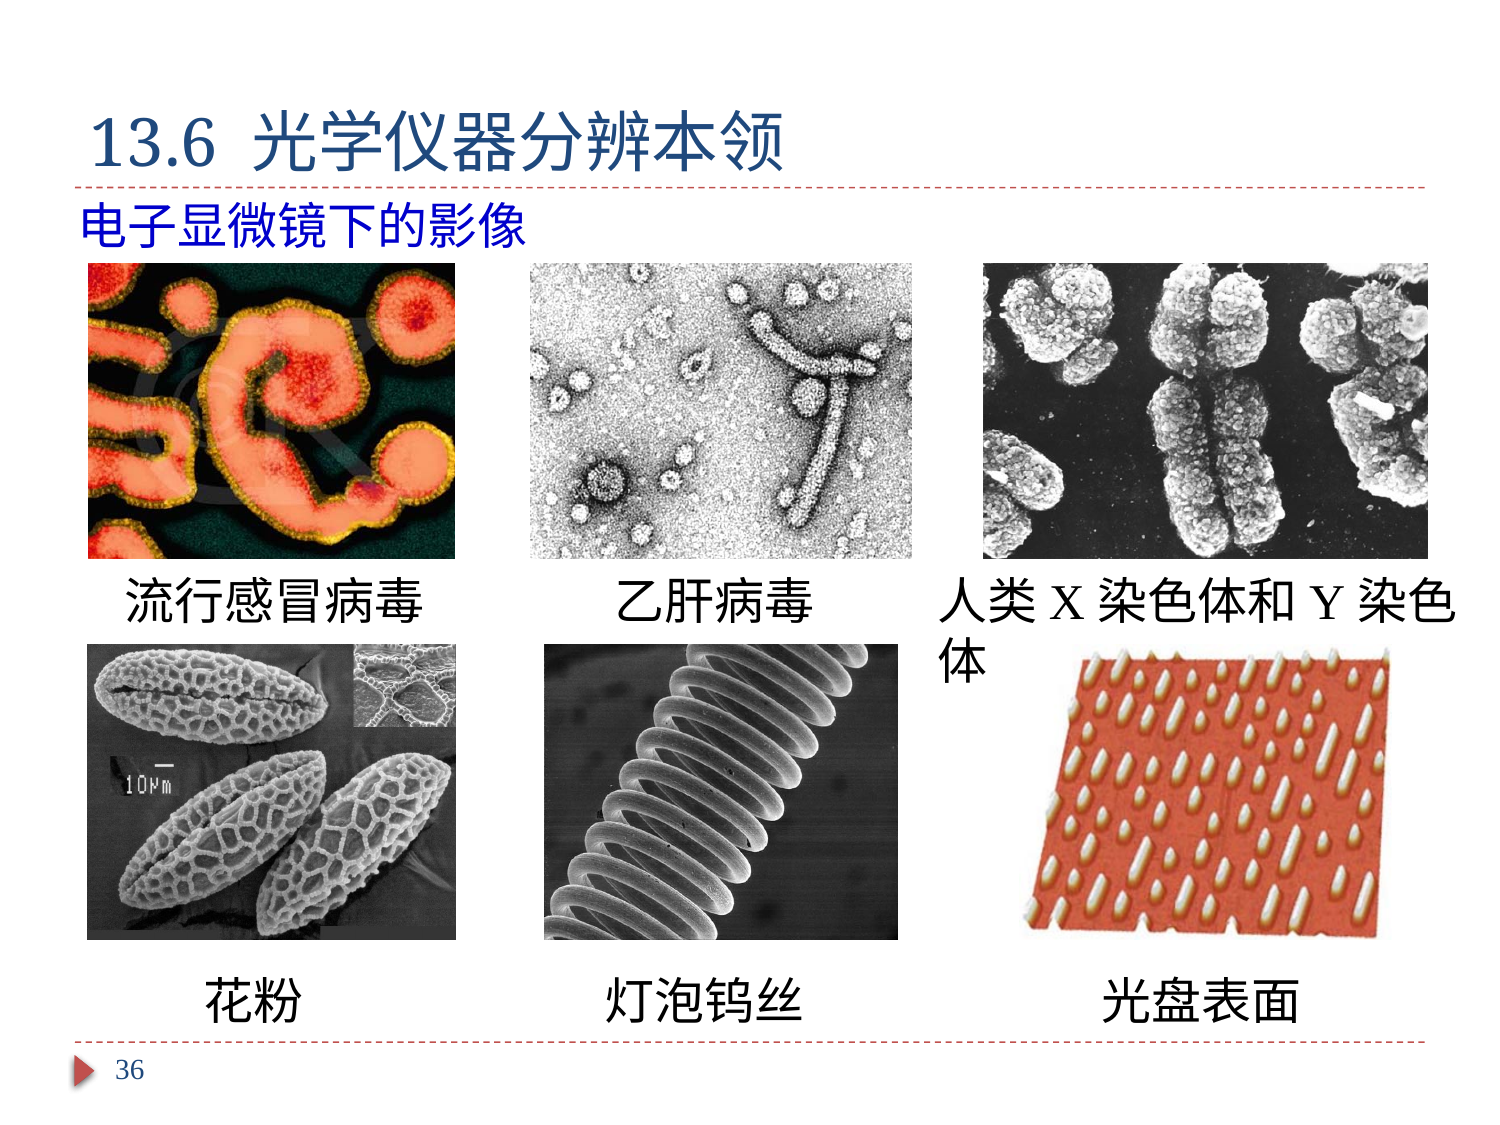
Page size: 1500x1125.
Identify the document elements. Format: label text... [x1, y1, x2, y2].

picture [88, 262, 456, 559]
slide_number 36 [100, 1042, 426, 1103]
picture [1019, 644, 1392, 941]
text_box 电子显微镜下的影像 [62, 187, 543, 263]
title 13.6 光学仪器分辨本领 [75, 37, 1425, 188]
picture [983, 262, 1428, 559]
text_box 光盘表面 [1086, 961, 1325, 1037]
picture [87, 644, 457, 941]
text_box 流行感冒病毒 [109, 570, 453, 638]
picture [530, 262, 912, 559]
picture [544, 644, 898, 941]
text_box 人类X染色体和Y染色体 [922, 562, 1490, 698]
text_box 花粉 [188, 961, 355, 1037]
text_box 灯泡钨丝 [589, 961, 853, 1037]
text_box 乙肝病毒 [599, 571, 877, 638]
